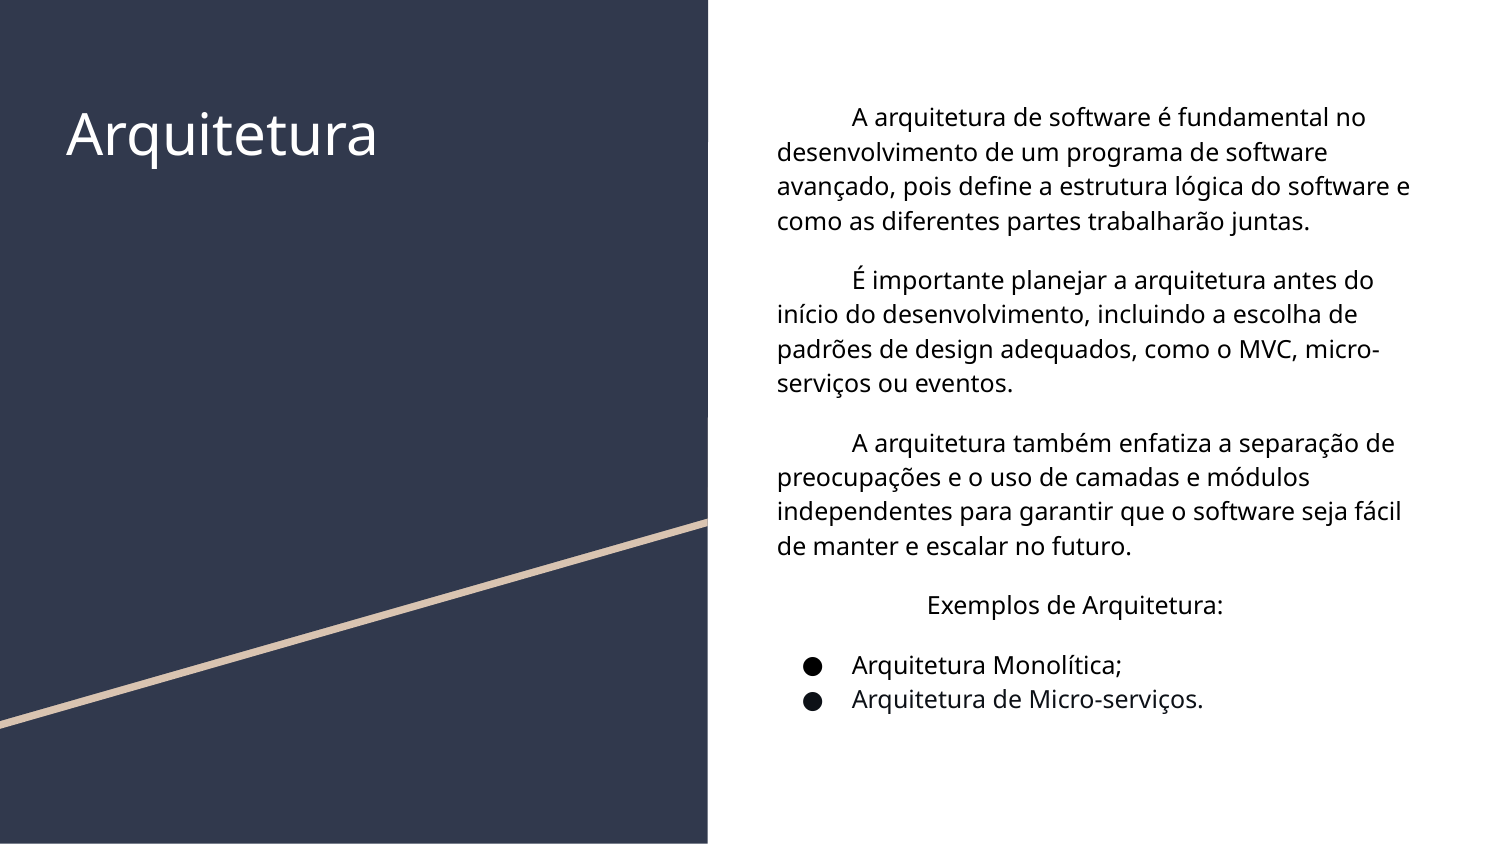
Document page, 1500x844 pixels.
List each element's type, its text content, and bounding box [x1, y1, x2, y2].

title Arquitetura [51, 82, 660, 494]
list A arquitetura de software é fundamental no desenvolvimento de um programa de software avançado, pois define a estrutura lógica do software e como as diferentes partes trabalharão juntas. É importante planejar a arquitetura antes do início do desenvolvimento, incluindo a escolha de padrões de design adequados, como o MVC, micro-serviços ou eventos. A arquitetura também enfatiza a separação de preocupações e o uso de camadas e módulos independentes para garantir que o software seja fácil de manter e escalar no futuro. Exemplos de Arquitetura: Arquitetura Monolítica; Arquitetura de Micro-serviços. [761, 82, 1446, 755]
